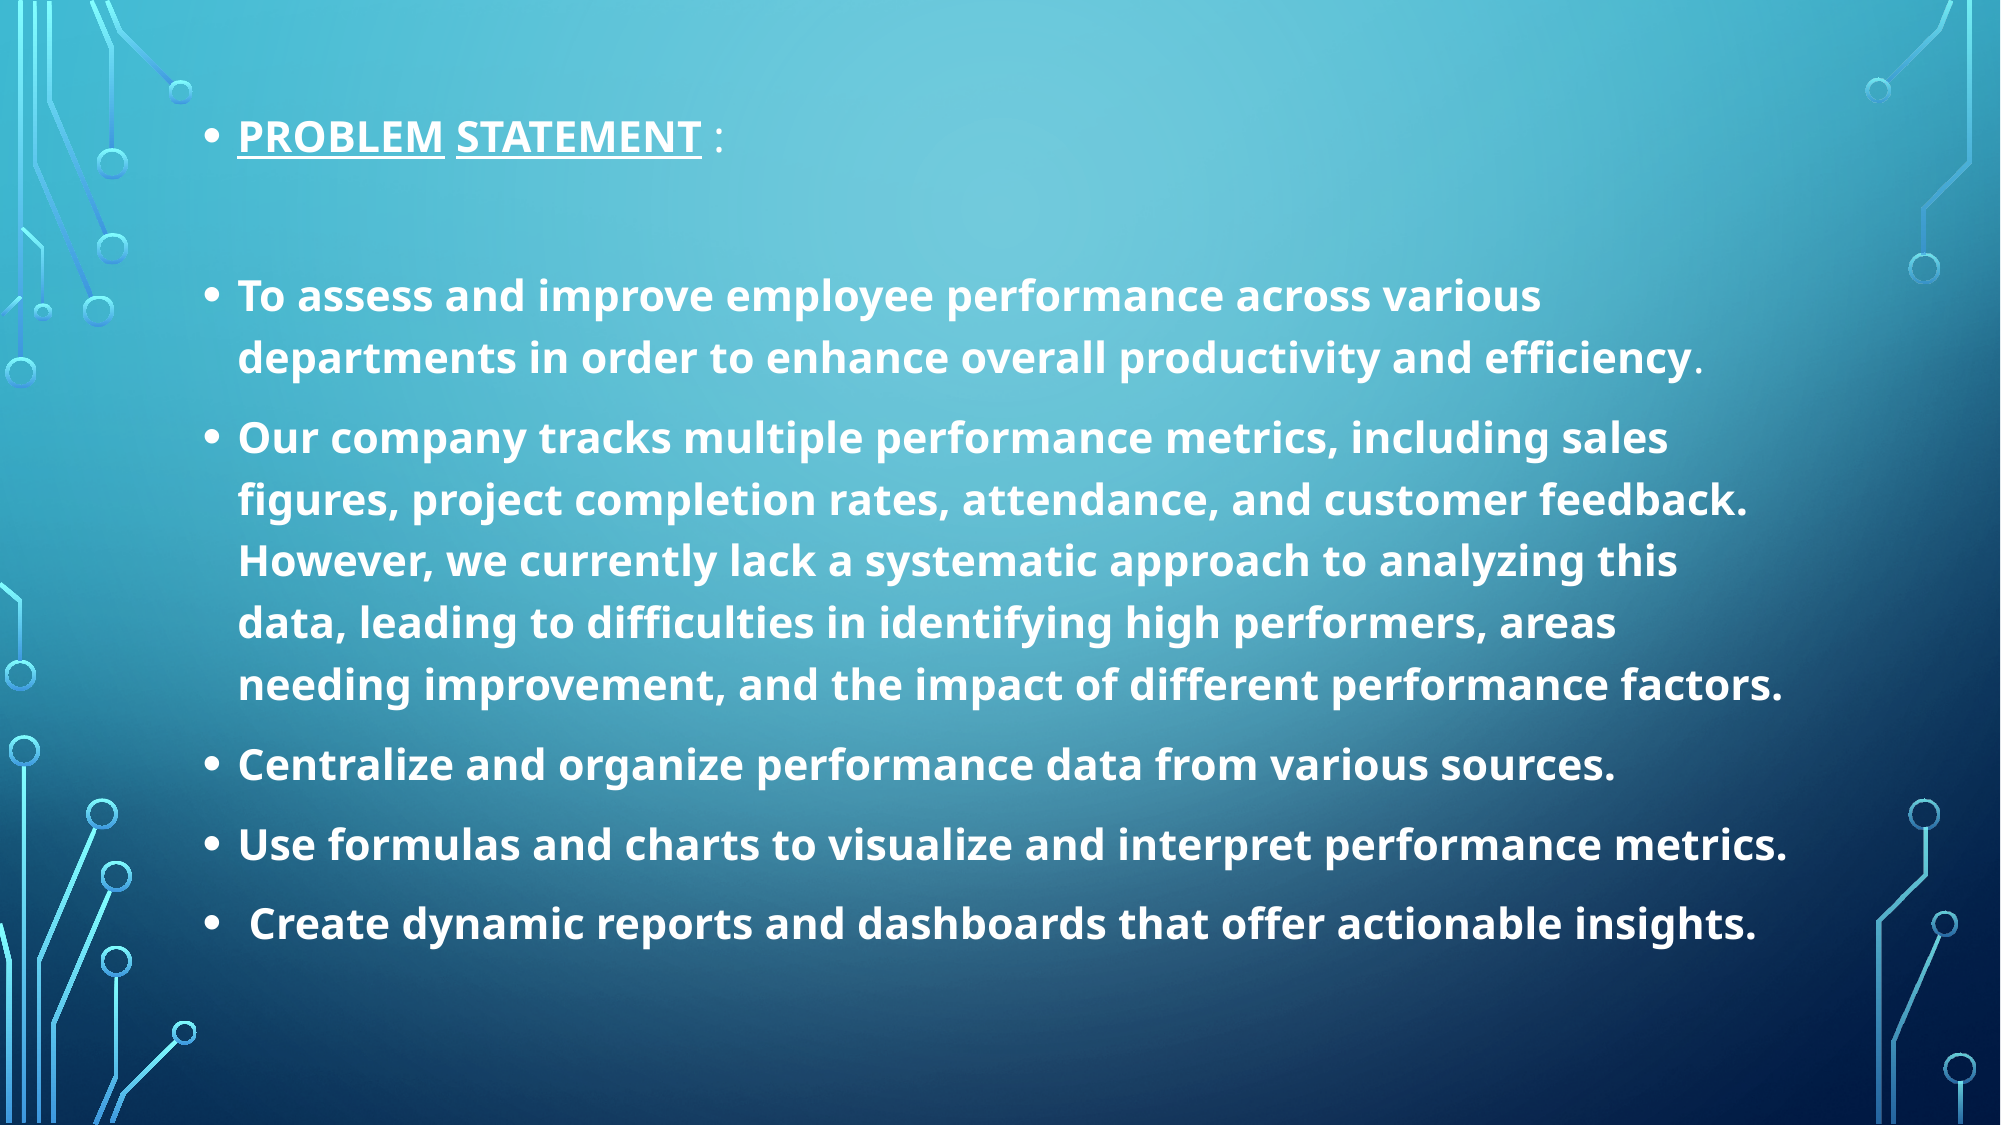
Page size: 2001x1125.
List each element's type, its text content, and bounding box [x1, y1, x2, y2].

list PROBLEM STATEMENT : To assess and improve employee performance across various departments in order to enhance overall productivity and efficiency. Our company tracks multiple performance metrics, including sales figures, project completion rates, attendance, and customer feedback. However, we currently lack a systematic approach to analyzing this data, leading to difficulties in identifying high performers, areas needing improvement, and the impact of different performance factors. Centralize and organize performance data from various sources. Use formulas and charts to visualize and interpret performance metrics. Create dynamic reports and dashboards that offer actionable insights. [187, 21, 1813, 972]
